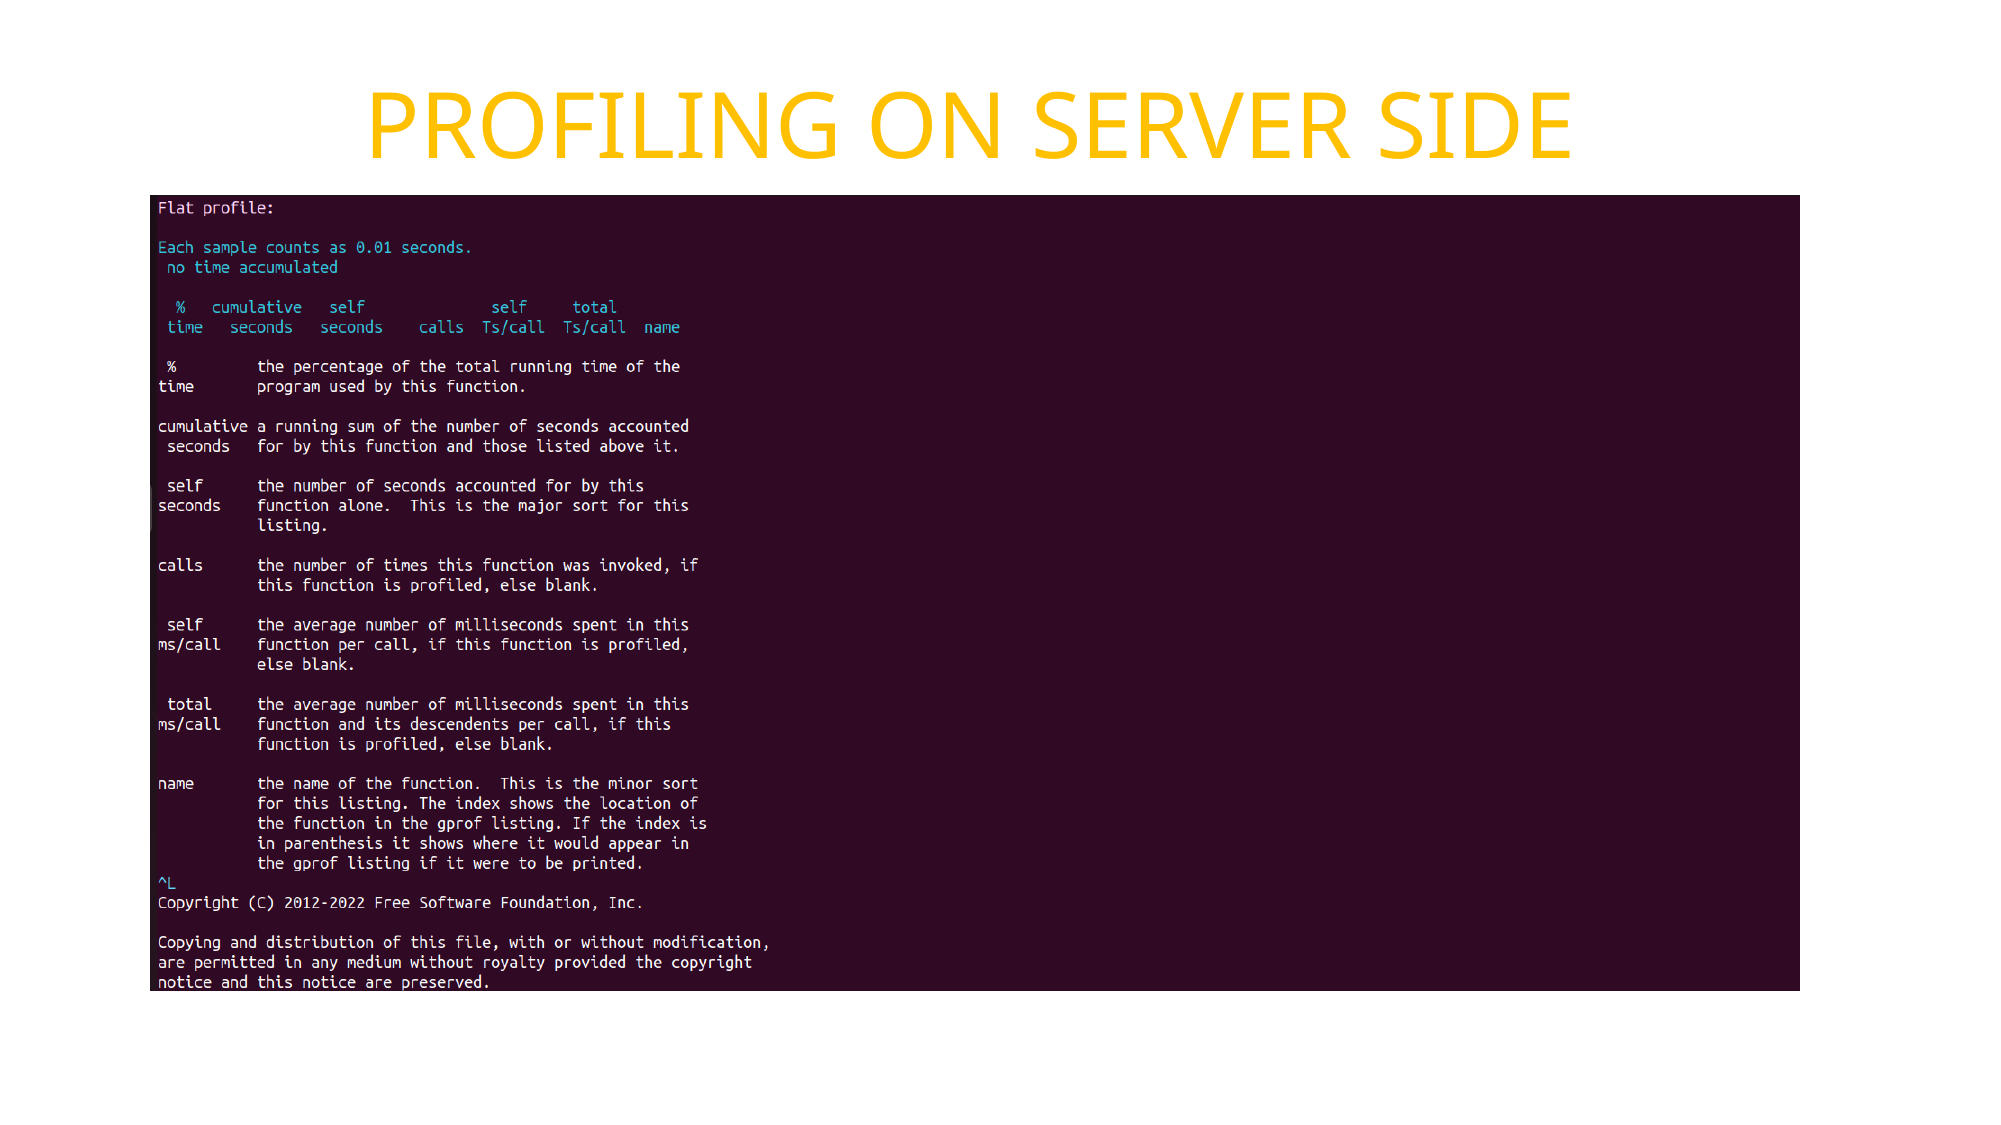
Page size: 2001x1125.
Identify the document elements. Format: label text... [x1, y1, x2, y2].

picture [149, 195, 1800, 991]
title PROFILING ON SERVER SIDE [150, 20, 1642, 195]
